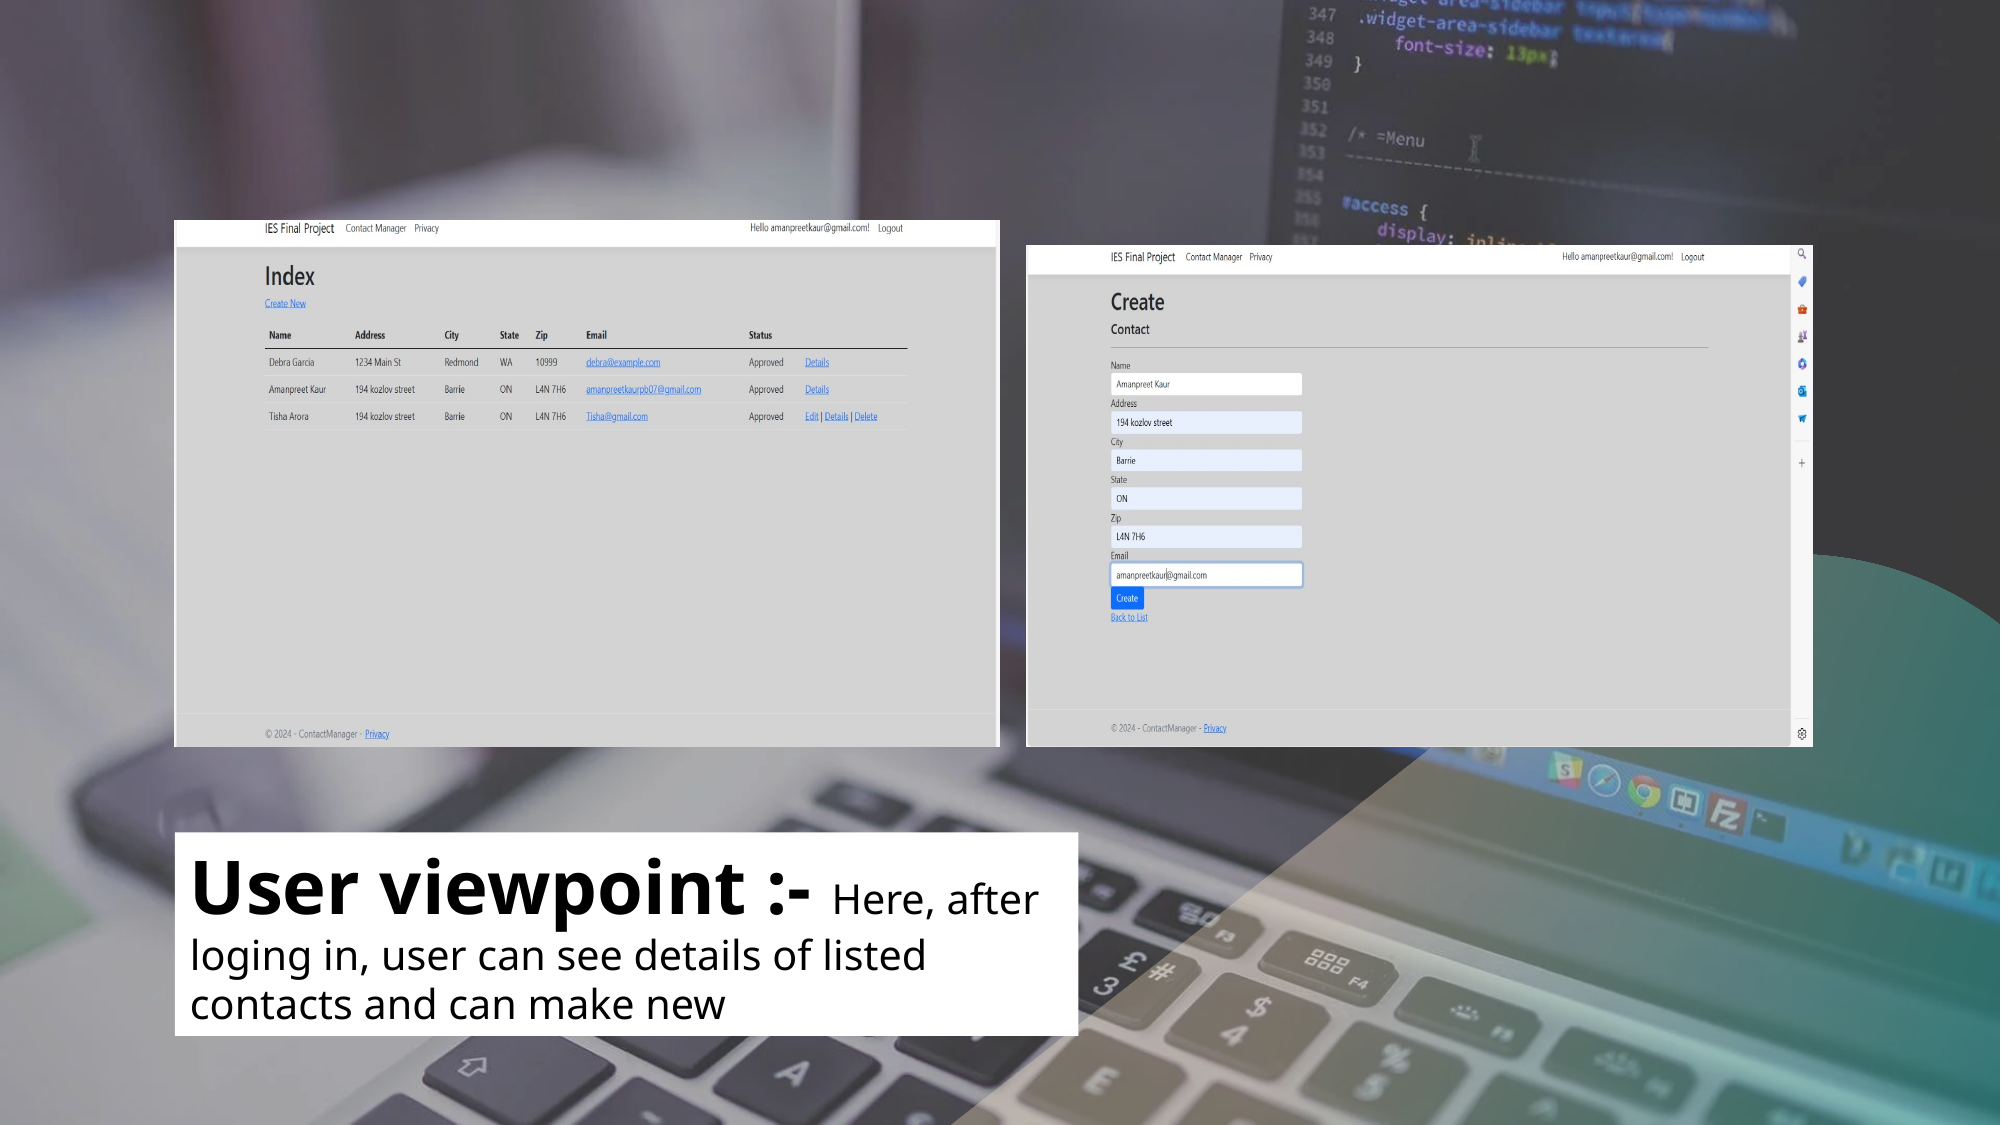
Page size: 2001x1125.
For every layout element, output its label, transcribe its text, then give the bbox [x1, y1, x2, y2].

text_box [0, 0, 2000, 1125]
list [174, 220, 1000, 747]
picture [1026, 245, 1813, 747]
title User viewpoint :- Here, after loging in, user can see details of listed contacts and can make new [174, 832, 1079, 1036]
